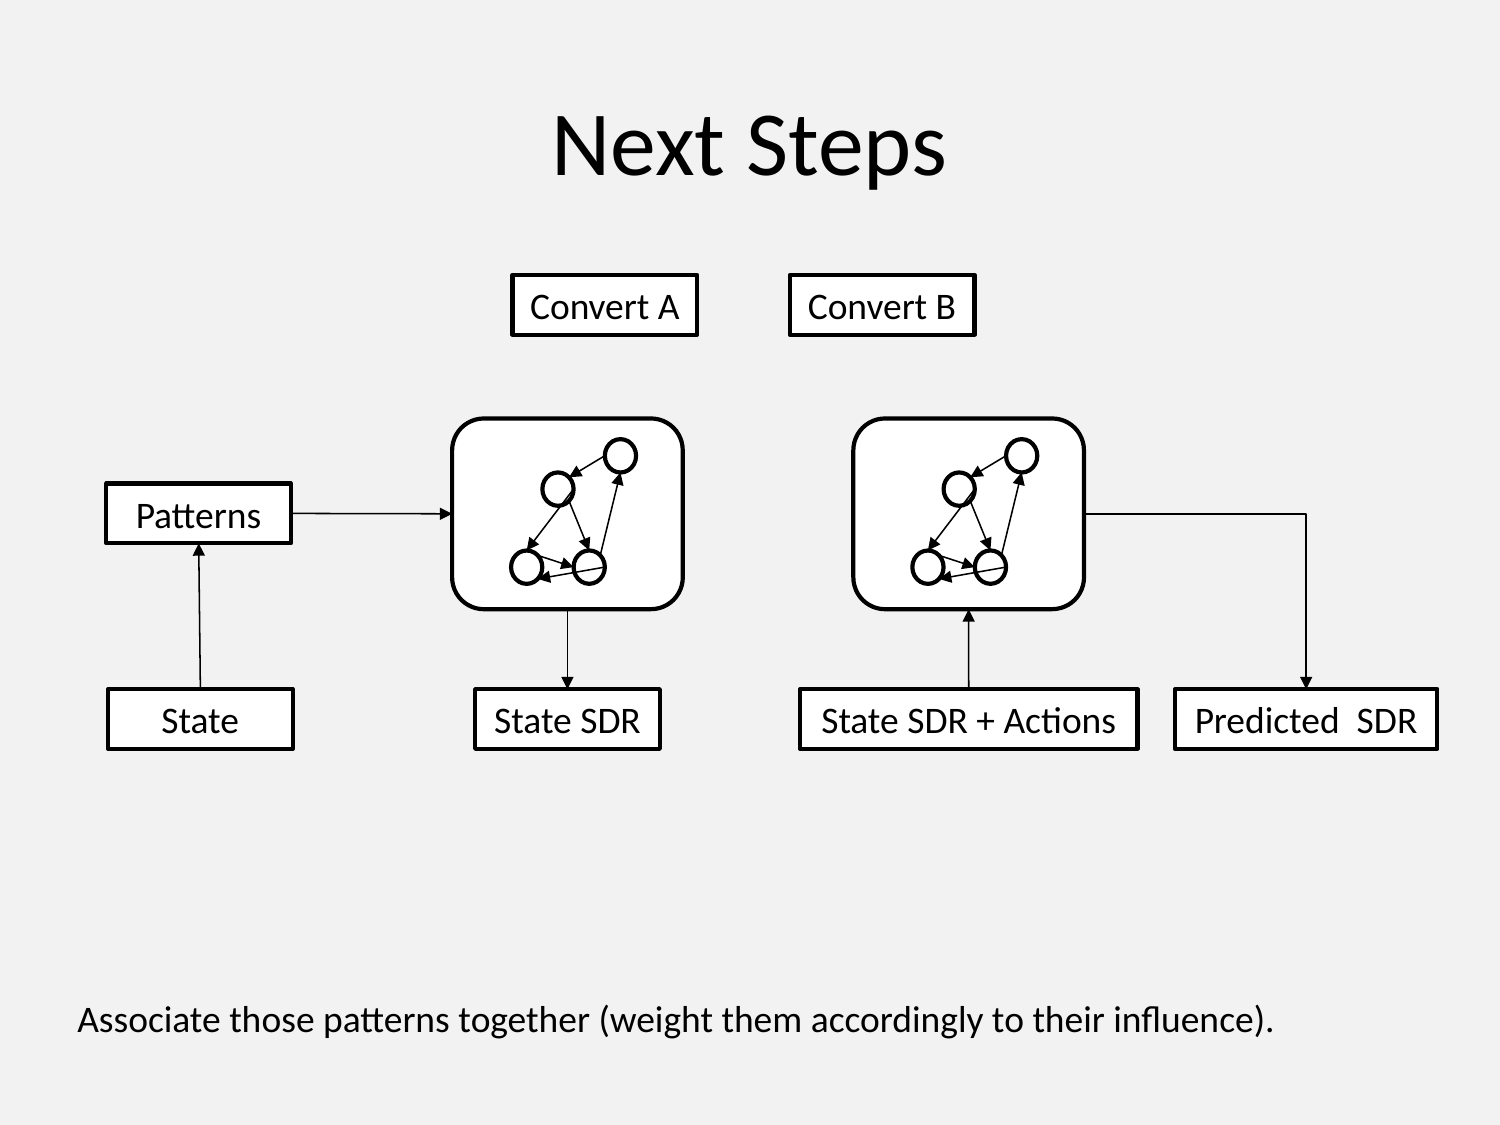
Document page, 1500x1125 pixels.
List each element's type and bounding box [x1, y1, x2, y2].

text_box [798, 416, 1439, 751]
text_box [788, 273, 977, 337]
text_box [62, 987, 1438, 1048]
text_box [510, 273, 699, 337]
text_box [104, 416, 685, 751]
title [75, 45, 1425, 233]
